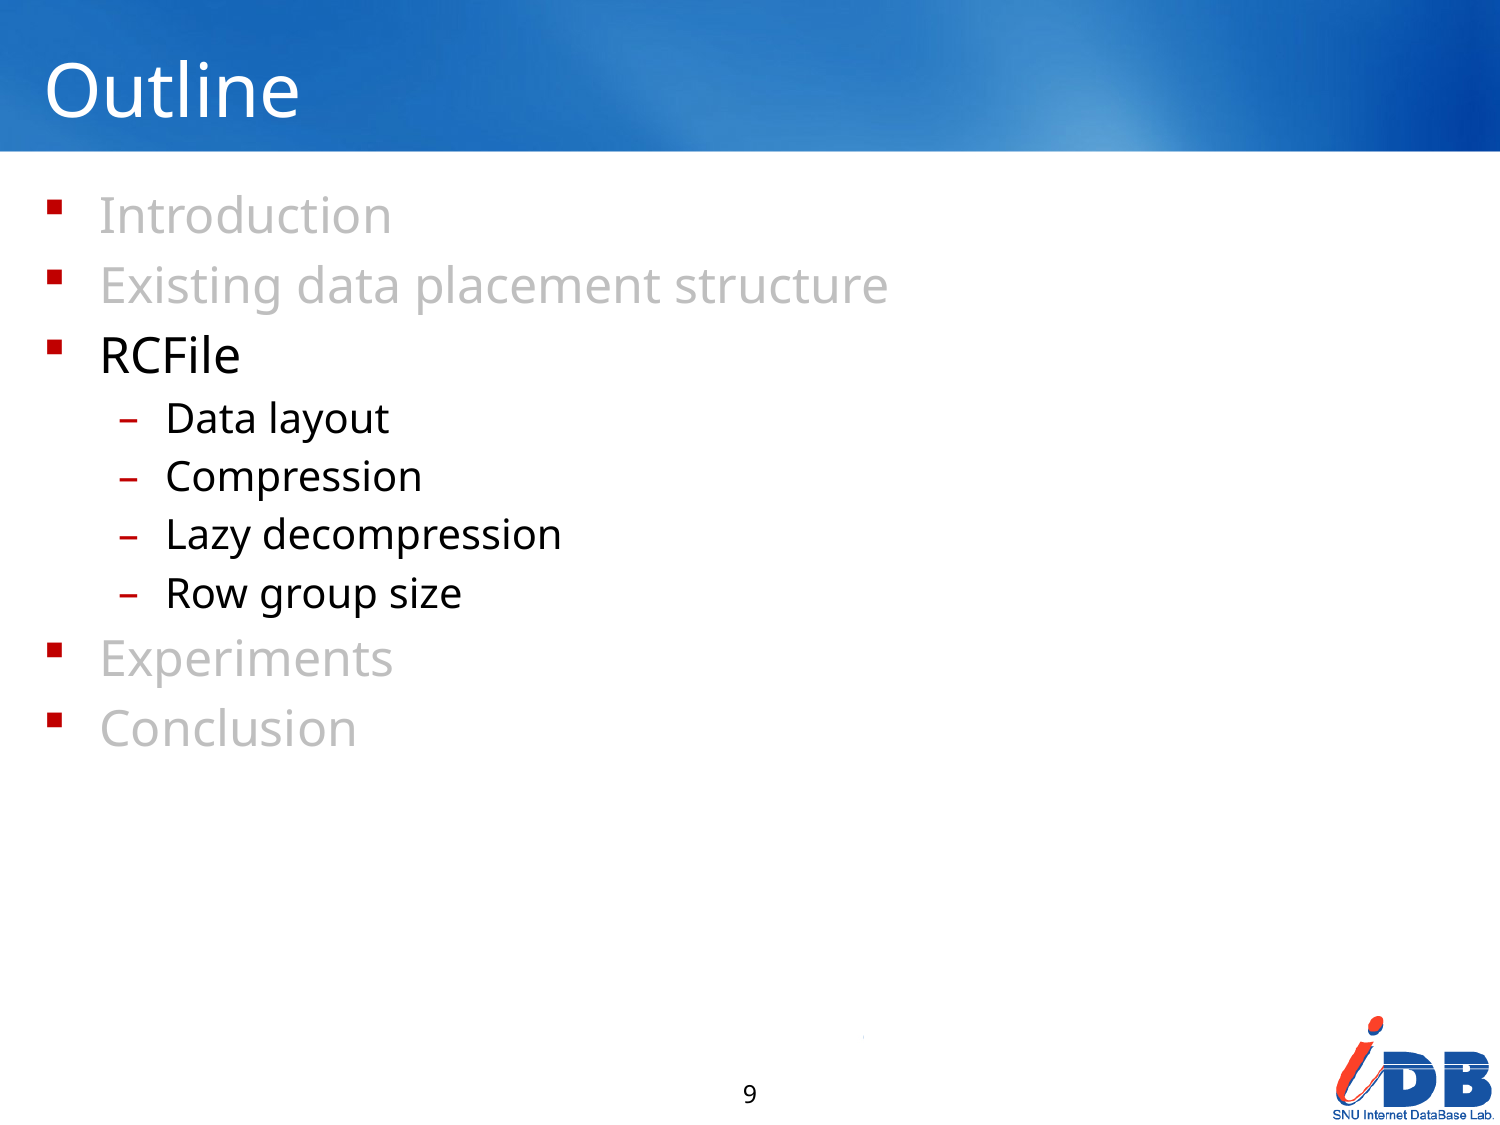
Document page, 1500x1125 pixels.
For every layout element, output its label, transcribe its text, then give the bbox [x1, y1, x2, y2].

slide_number 9 [697, 1078, 803, 1114]
title Outline [28, 23, 1472, 153]
list Introduction Existing data placement structure RCFile Data layout Compression Lazy decompression Row group size Experiments Conclusion [28, 175, 1472, 1067]
picture [0, 0, 1500, 1125]
